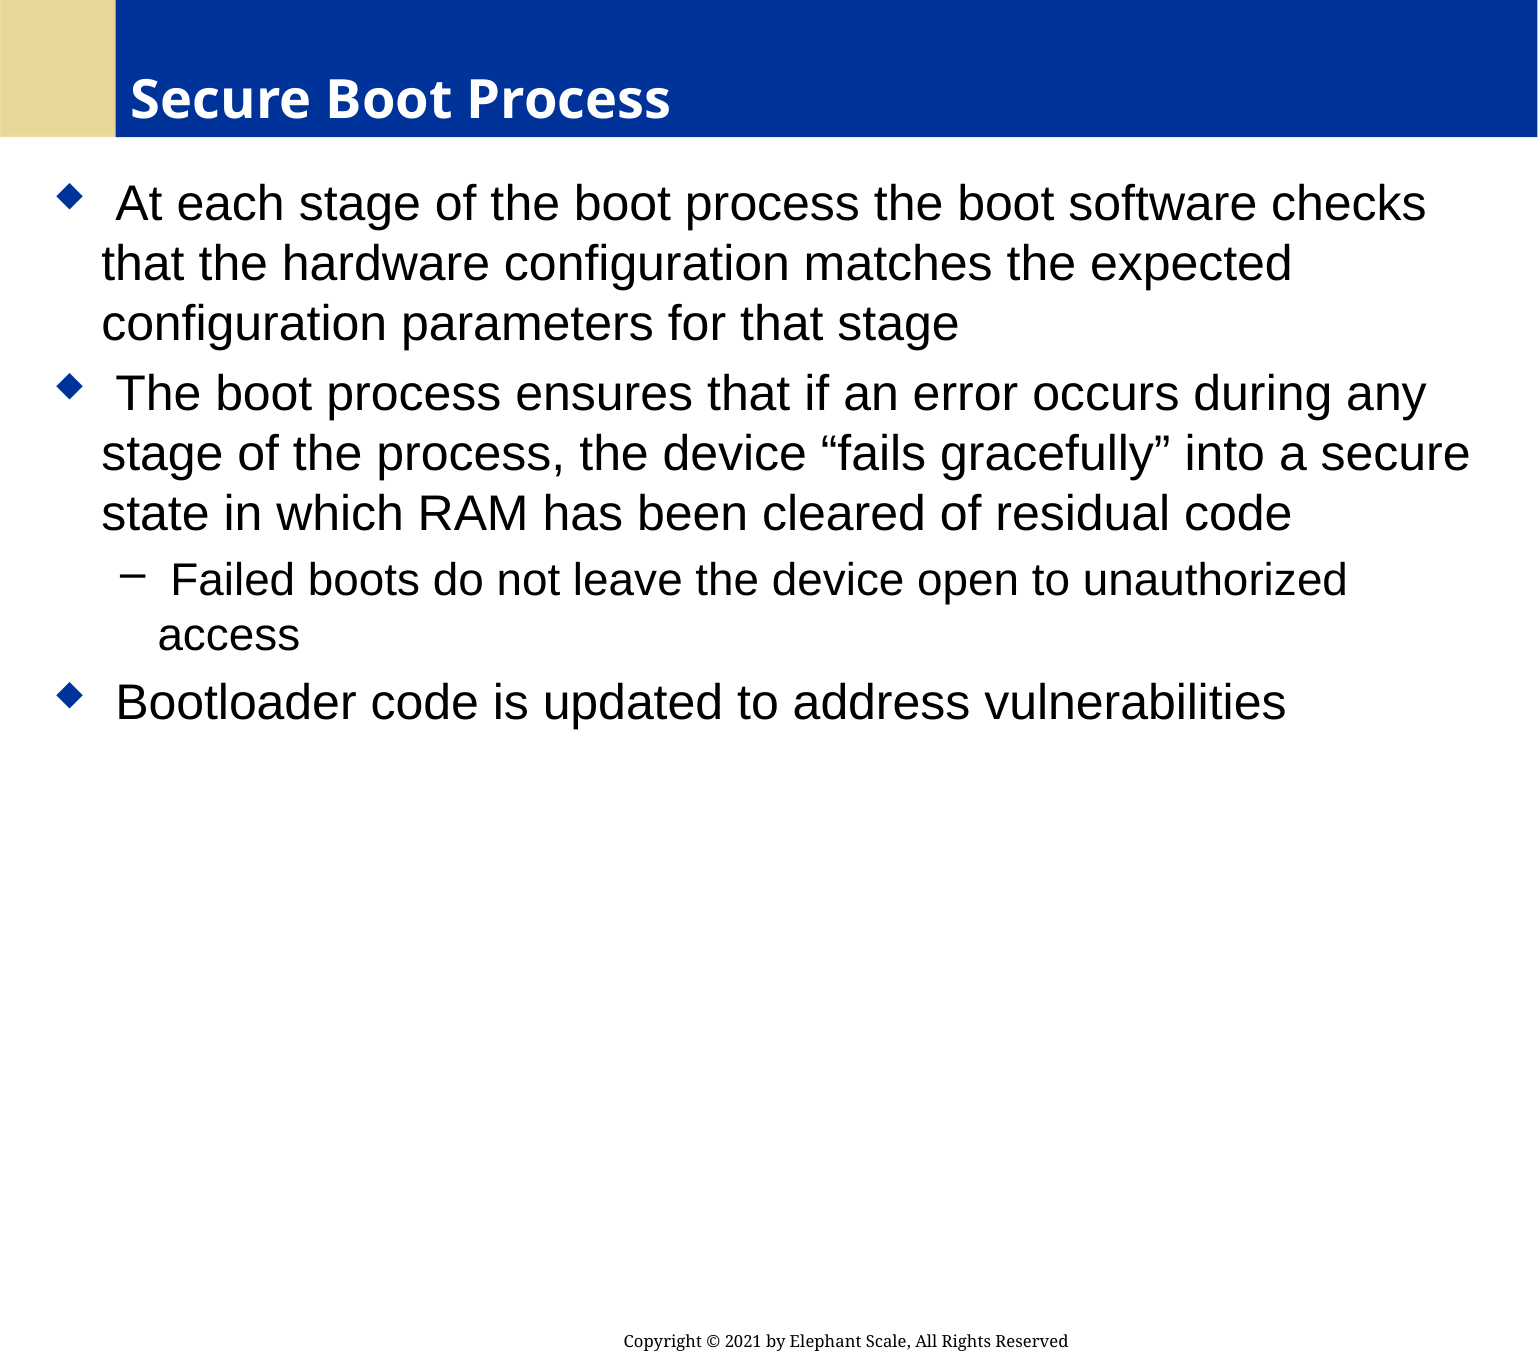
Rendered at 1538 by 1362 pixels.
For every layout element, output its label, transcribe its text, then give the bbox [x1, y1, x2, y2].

title Secure Boot Process [115, 0, 1538, 138]
picture [0, 0, 115, 137]
text_box Copyright © 2021 by Elephant Scale, All Rights Reserved [608, 1322, 1085, 1358]
list At each stage of the boot process the boot software checks that the hardware configuration matches the expected configuration parameters for that stage The boot process ensures that if an error occurs during any stage of the process, the device “fails gracefully” into a secure state in which RAM has been cleared of residual code Failed boots do not leave the device open to unauthorized access Bootloader code is updated to address vulnerabilities [38, 162, 1500, 1284]
